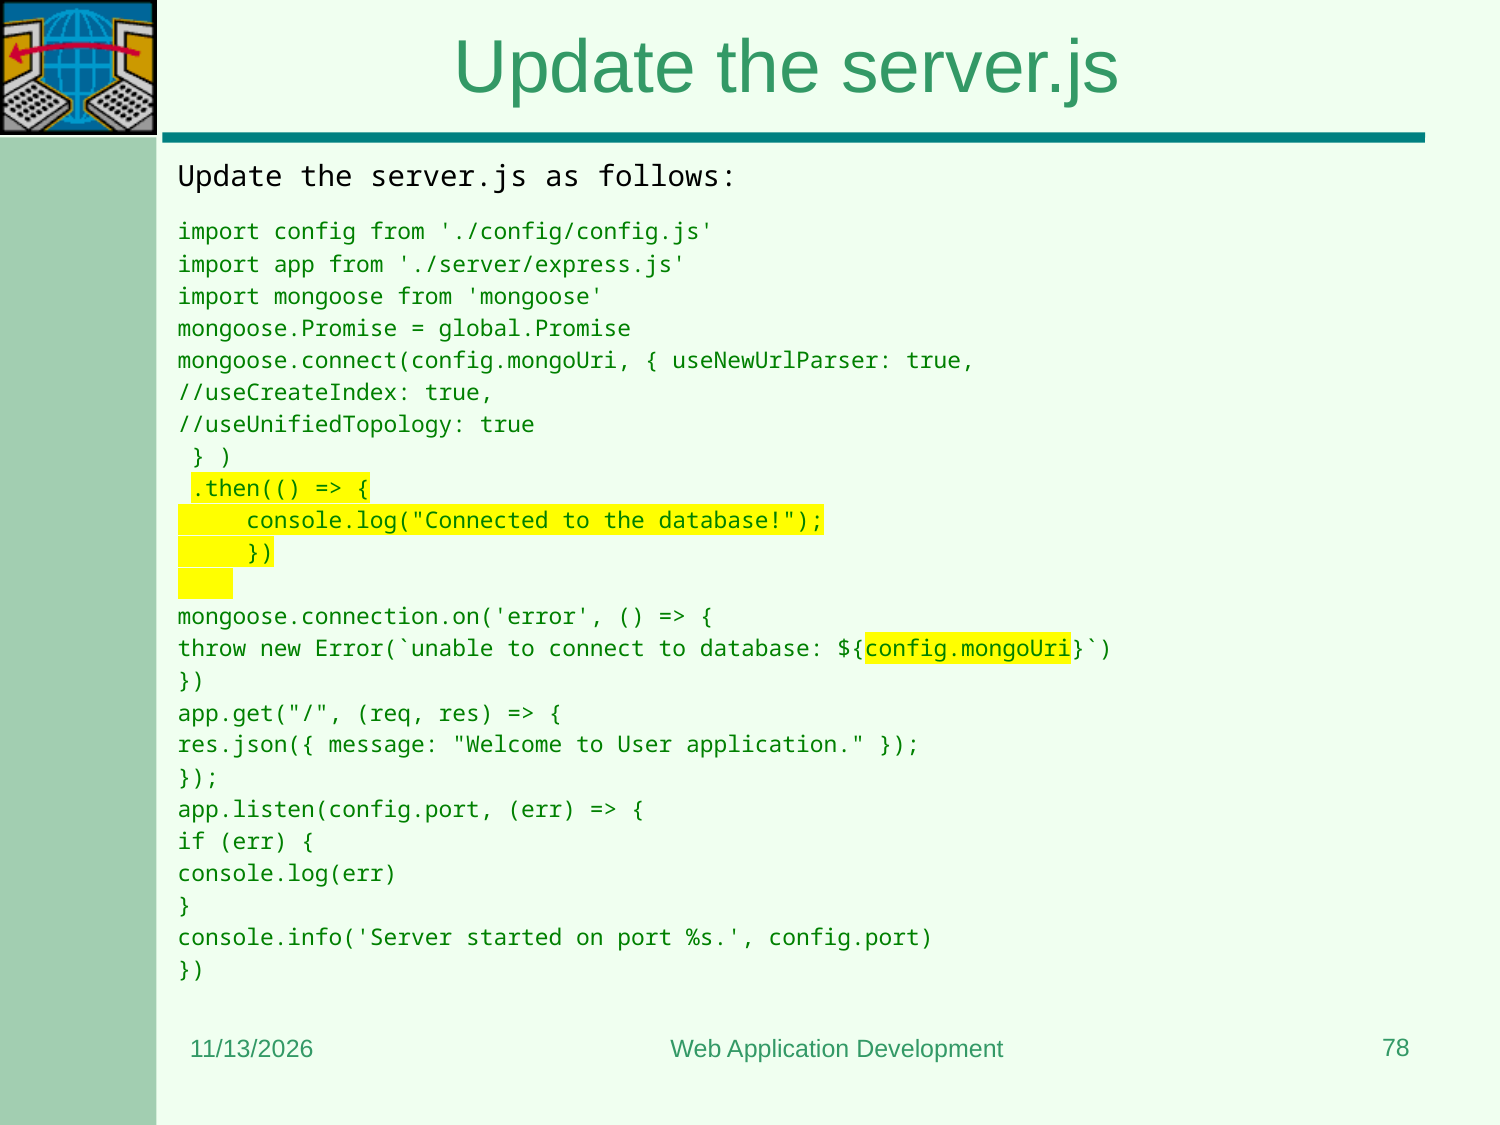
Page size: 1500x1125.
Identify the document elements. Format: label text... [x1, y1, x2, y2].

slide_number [174, 1024, 438, 1104]
picture [0, 0, 157, 135]
footer Web Application Development [462, 1024, 1213, 1104]
slide_number 78 [1237, 1024, 1426, 1103]
list Update the server.js as follows: import config from './config/config.js' import app from './server/express.js' import mongoose from 'mongoose' mongoose.Promise = global.Promise mongoose.connect(config.mongoUri, { useNewUrlParser: true, //useCreateIndex: true, //useUnifiedTopology: true } ) .then(() => { console.log("Connected to the database!"); }) mongoose.connection.on('error', () => { throw new Error(`unable to connect to database: ${config.mongoUri}`) }) app.get("/", (req, res) => { res.json({ message: "Welcome to User application." }); }); app.listen(config.port, (err) => { if (err) { console.log(err) } console.info('Server started on port %s.', config.port) }) [162, 149, 1488, 1013]
title Update the server.js [150, 0, 1425, 125]
